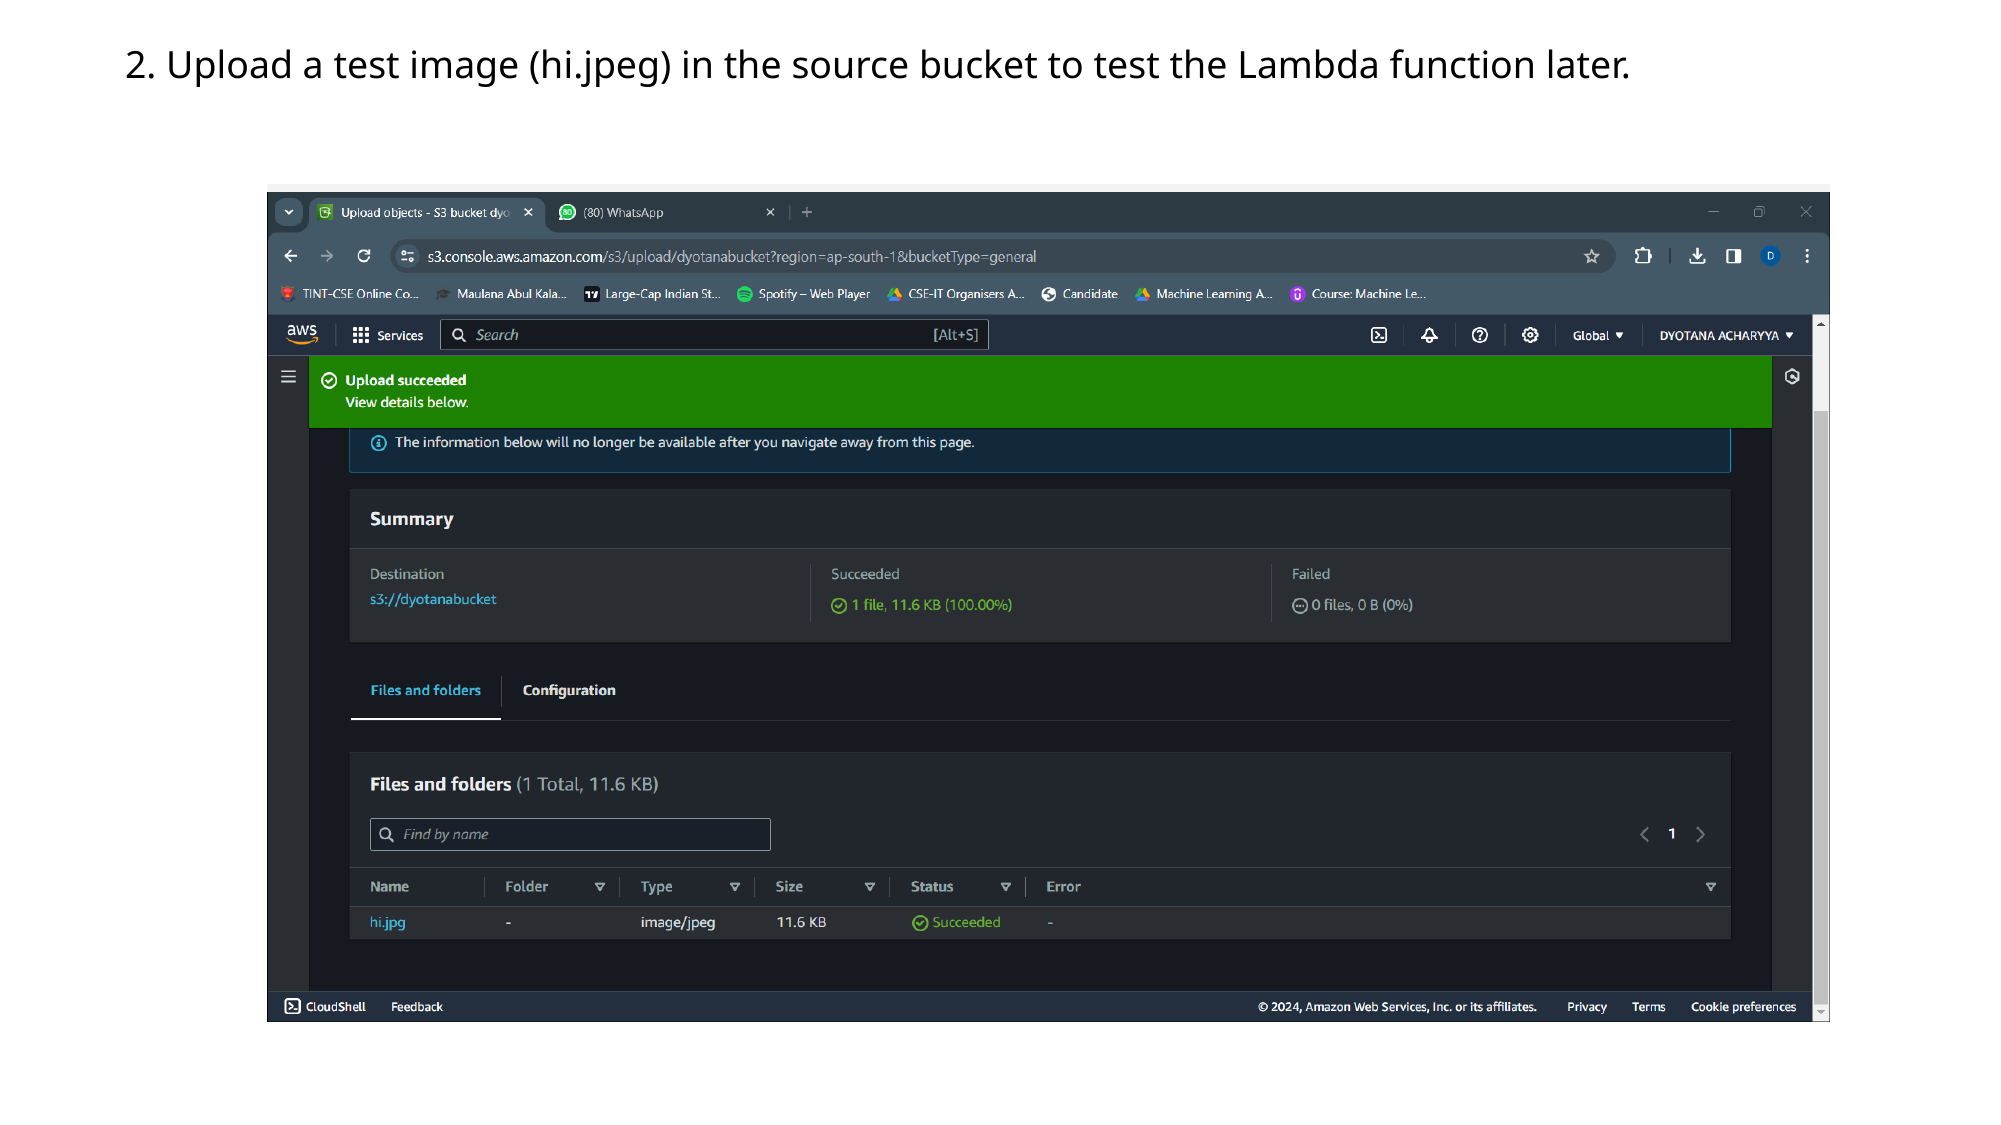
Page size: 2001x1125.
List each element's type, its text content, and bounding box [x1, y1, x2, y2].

picture [267, 184, 1830, 1023]
text_box 2. Upload a test image (hi.jpeg) in the source bucket to test the Lambda function later. [110, 33, 1930, 94]
